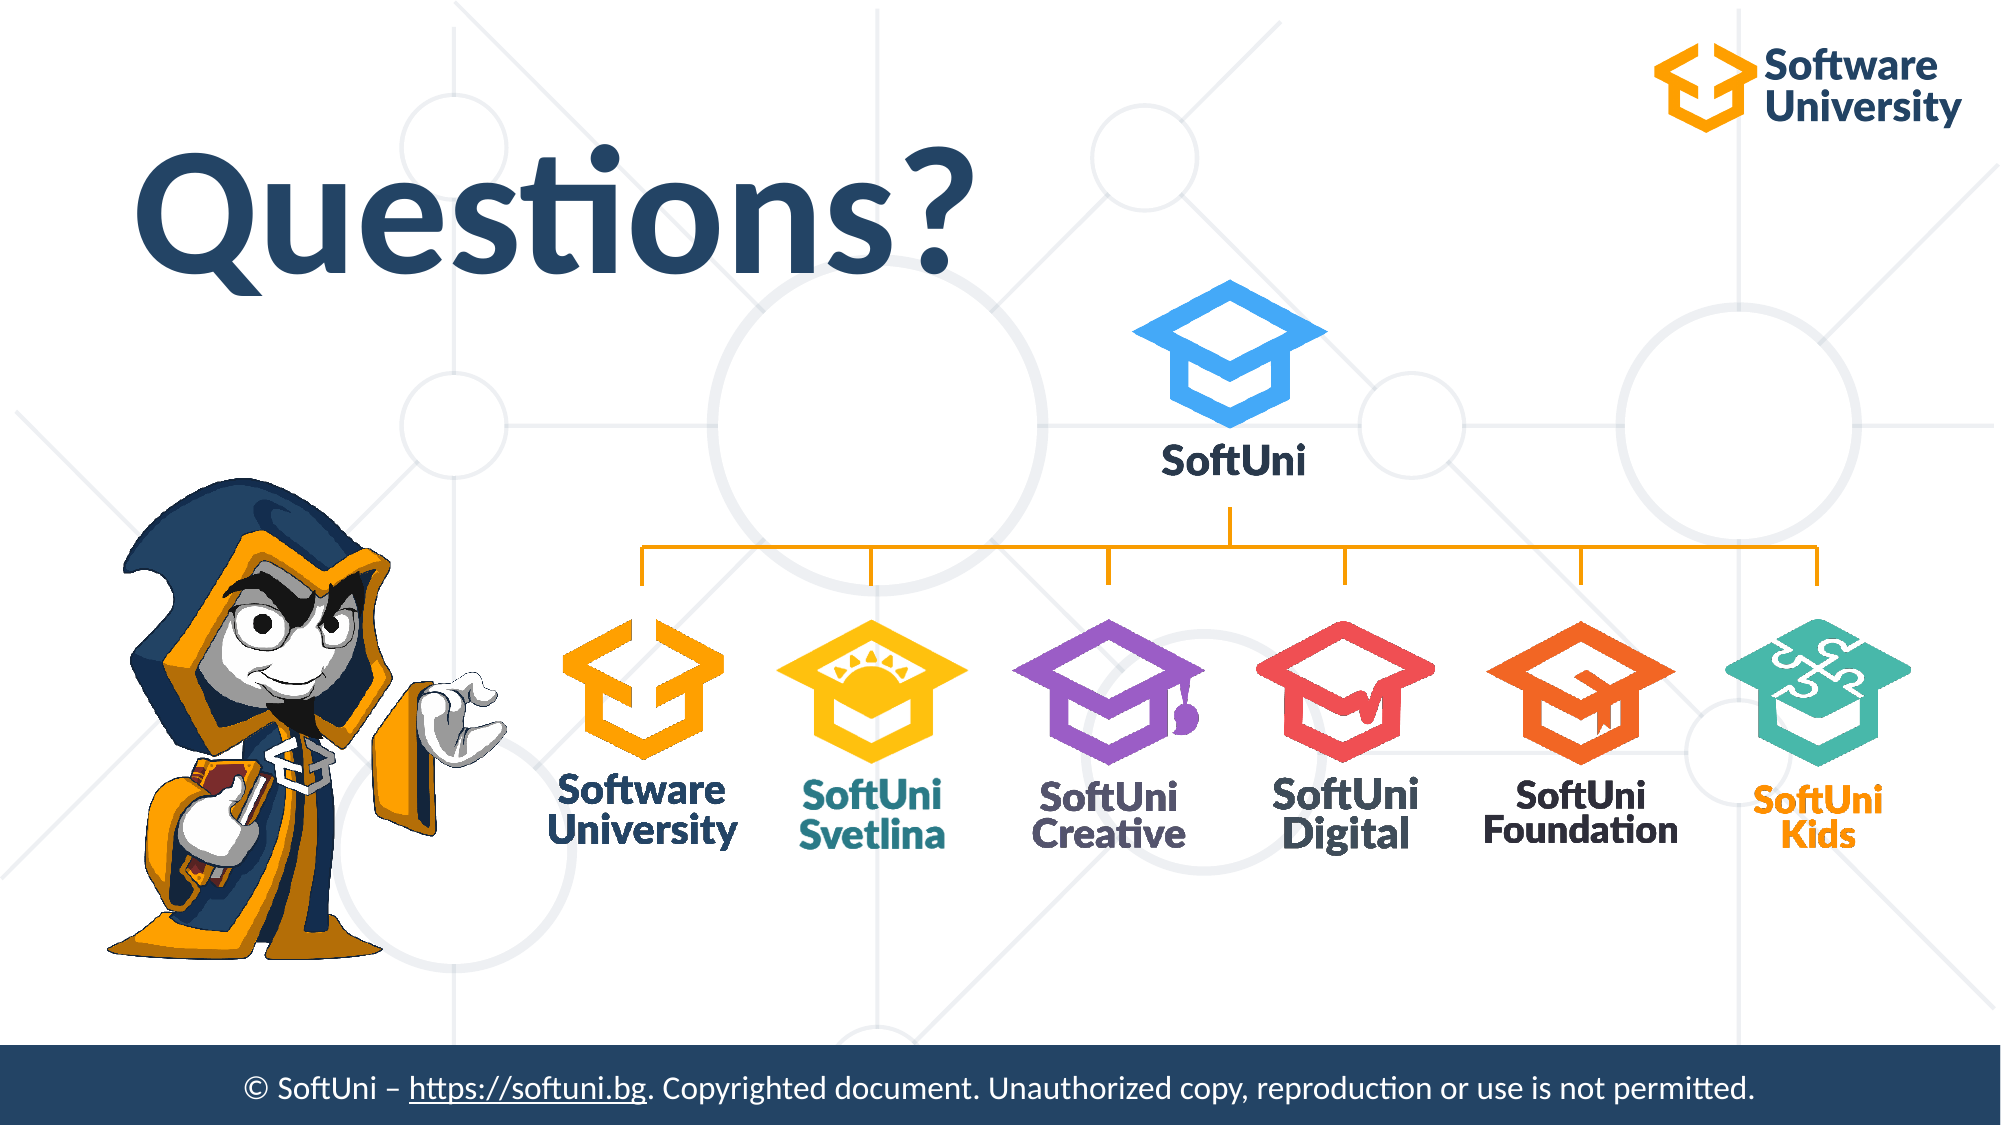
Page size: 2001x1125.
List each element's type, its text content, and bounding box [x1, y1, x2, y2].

picture [776, 619, 969, 850]
picture [546, 619, 738, 856]
picture [1725, 619, 1911, 848]
picture [1012, 619, 1205, 848]
picture [105, 475, 508, 961]
picture [1641, 31, 1973, 145]
title Questions? [132, 115, 1104, 285]
picture [1485, 621, 1677, 843]
picture [1131, 279, 1328, 476]
picture [1256, 621, 1435, 861]
